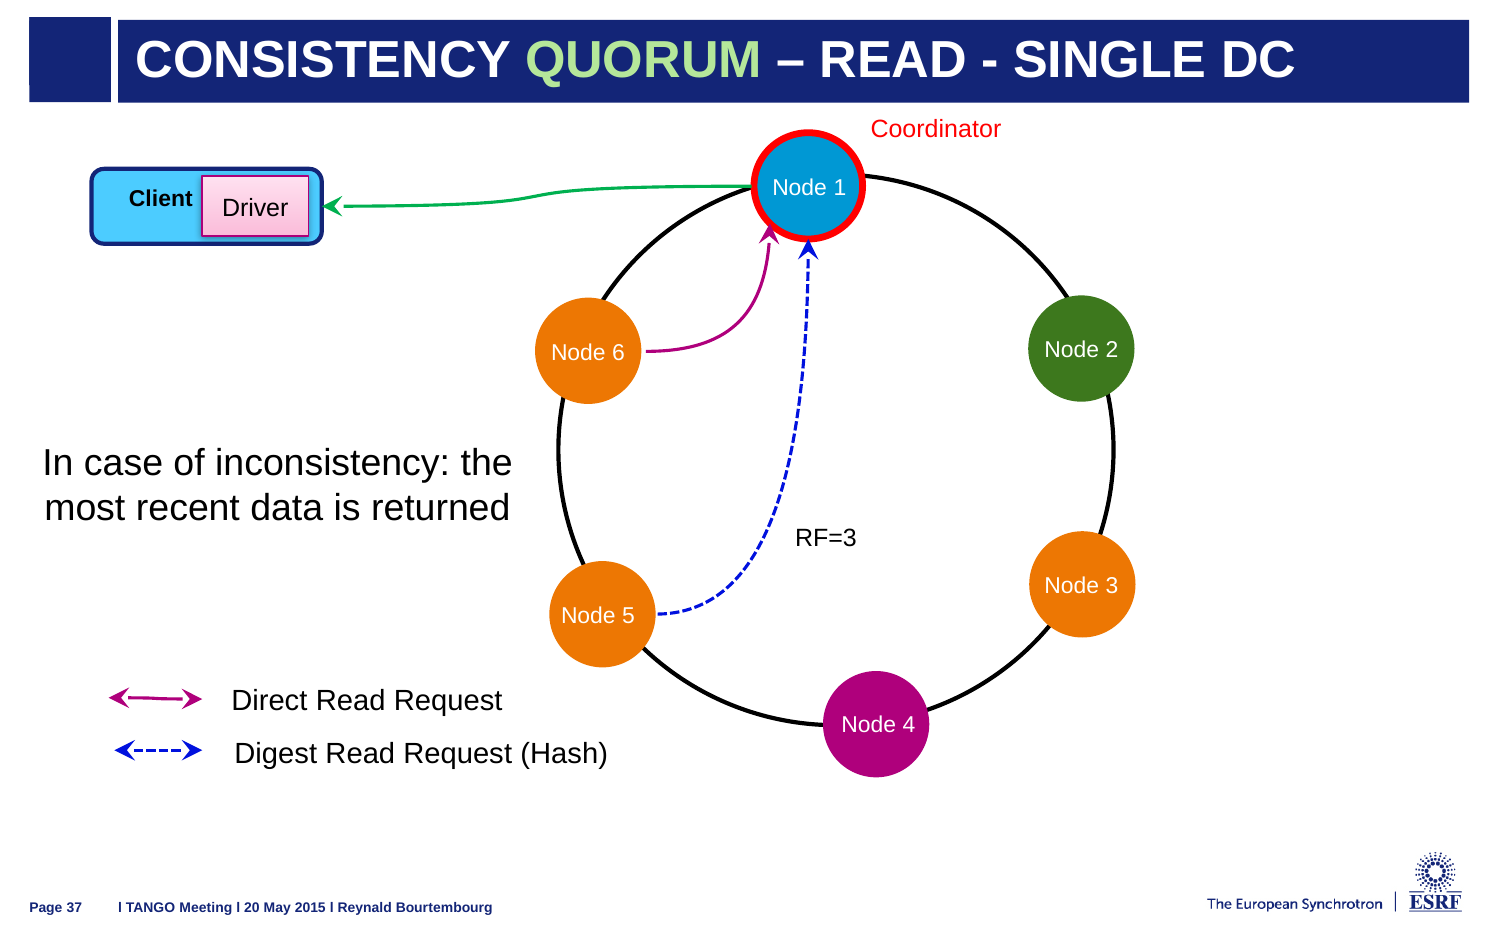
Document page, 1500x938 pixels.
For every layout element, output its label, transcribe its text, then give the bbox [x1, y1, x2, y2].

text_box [643, 225, 773, 348]
text_box Direct Read Request [216, 673, 550, 724]
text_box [91, 168, 322, 244]
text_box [1023, 530, 1140, 638]
title Consistency QUORUM – READ - Single DC [118, 19, 1470, 103]
text_box RF=3 [771, 513, 881, 559]
footer l TANGO Meeting l 20 May 2015 l Reynald Bourtembourg [118, 886, 1122, 916]
text_box [563, 174, 1116, 727]
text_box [544, 350, 920, 504]
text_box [321, 186, 752, 207]
picture [1175, 831, 1500, 938]
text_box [530, 297, 647, 405]
slide_number Page 37 [29, 886, 98, 916]
text_box In case of inconsistency: the most recent data is returned [27, 430, 528, 535]
text_box Coordinator [854, 105, 1018, 151]
text_box Digest Read Request (Hash) [219, 726, 656, 777]
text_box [751, 133, 868, 241]
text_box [1023, 295, 1140, 402]
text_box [539, 560, 656, 668]
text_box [820, 670, 937, 778]
